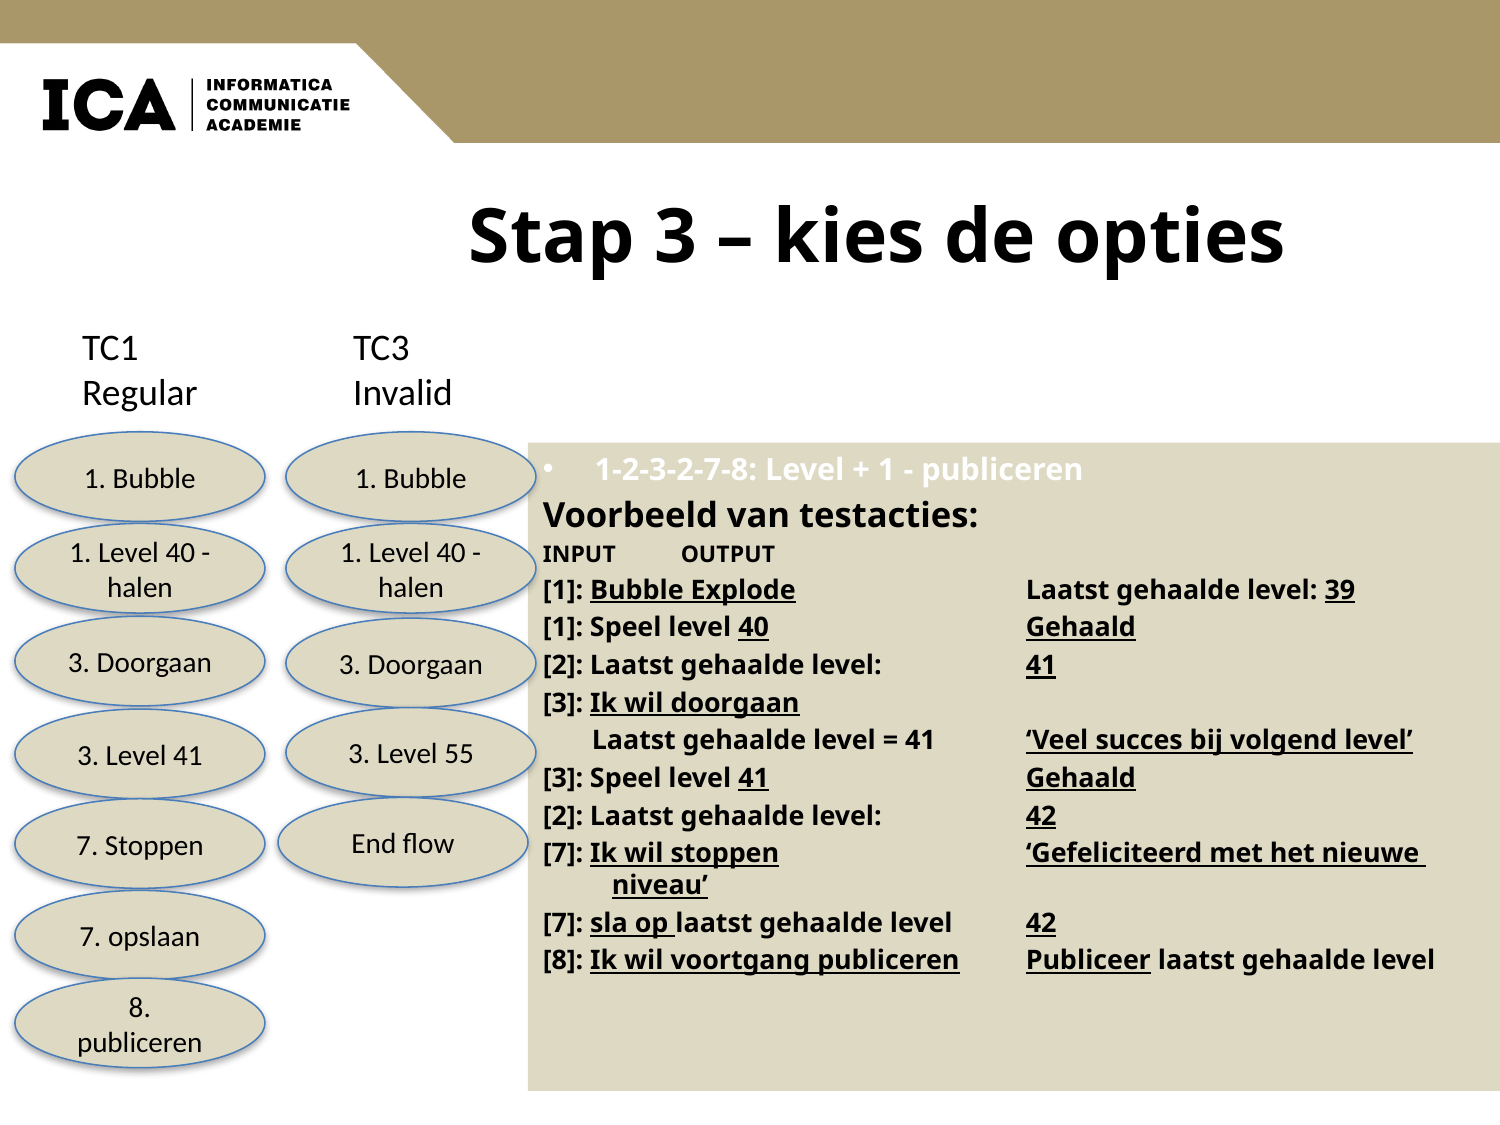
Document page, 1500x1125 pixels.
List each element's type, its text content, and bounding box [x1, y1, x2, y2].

text_box 3. Level 55 [285, 706, 537, 797]
title Stap 3 – kies de opties [453, 179, 1455, 287]
text_box 1-2-3-2-7-8: Level + 1 - publiceren Voorbeeld van testacties: INPUT OUTPUT [1]: Bubble Explode Laatst gehaalde level: 39 [1]: Speel level 40 Gehaald [2]: Laatst gehaalde level: 41 [3]: Ik wil doorgaan Laatst gehaalde level = 41 ‘Veel succes bij volgend level’ [3]: Speel level 41 Gehaald [2]: Laatst gehaalde level: 42 [7]: Ik wil stoppen ‘Gefeliciteerd met het nieuwe niveau’ [7]: sla op laatst gehaalde level 42 [8]: Ik wil voortgang publiceren Publiceer laatst gehaalde level [527, 442, 1500, 1091]
text_box 7. Stoppen [14, 797, 266, 889]
text_box 1. Level 40 - halen [14, 522, 266, 614]
text_box 1. Bubble [285, 430, 537, 522]
text_box 8. publiceren [14, 977, 266, 1069]
text_box 1. Level 40 - halen [285, 522, 537, 614]
text_box 3. Doorgaan [285, 617, 537, 707]
text_box 3. Level 41 [14, 708, 266, 798]
text_box TC1 Regular [67, 315, 213, 421]
text_box End flow [277, 796, 529, 888]
text_box TC3 Invalid [338, 315, 468, 421]
text_box 3. Doorgaan [14, 615, 266, 707]
text_box 1. Bubble [14, 430, 266, 522]
text_box 7. opslaan [14, 889, 266, 979]
